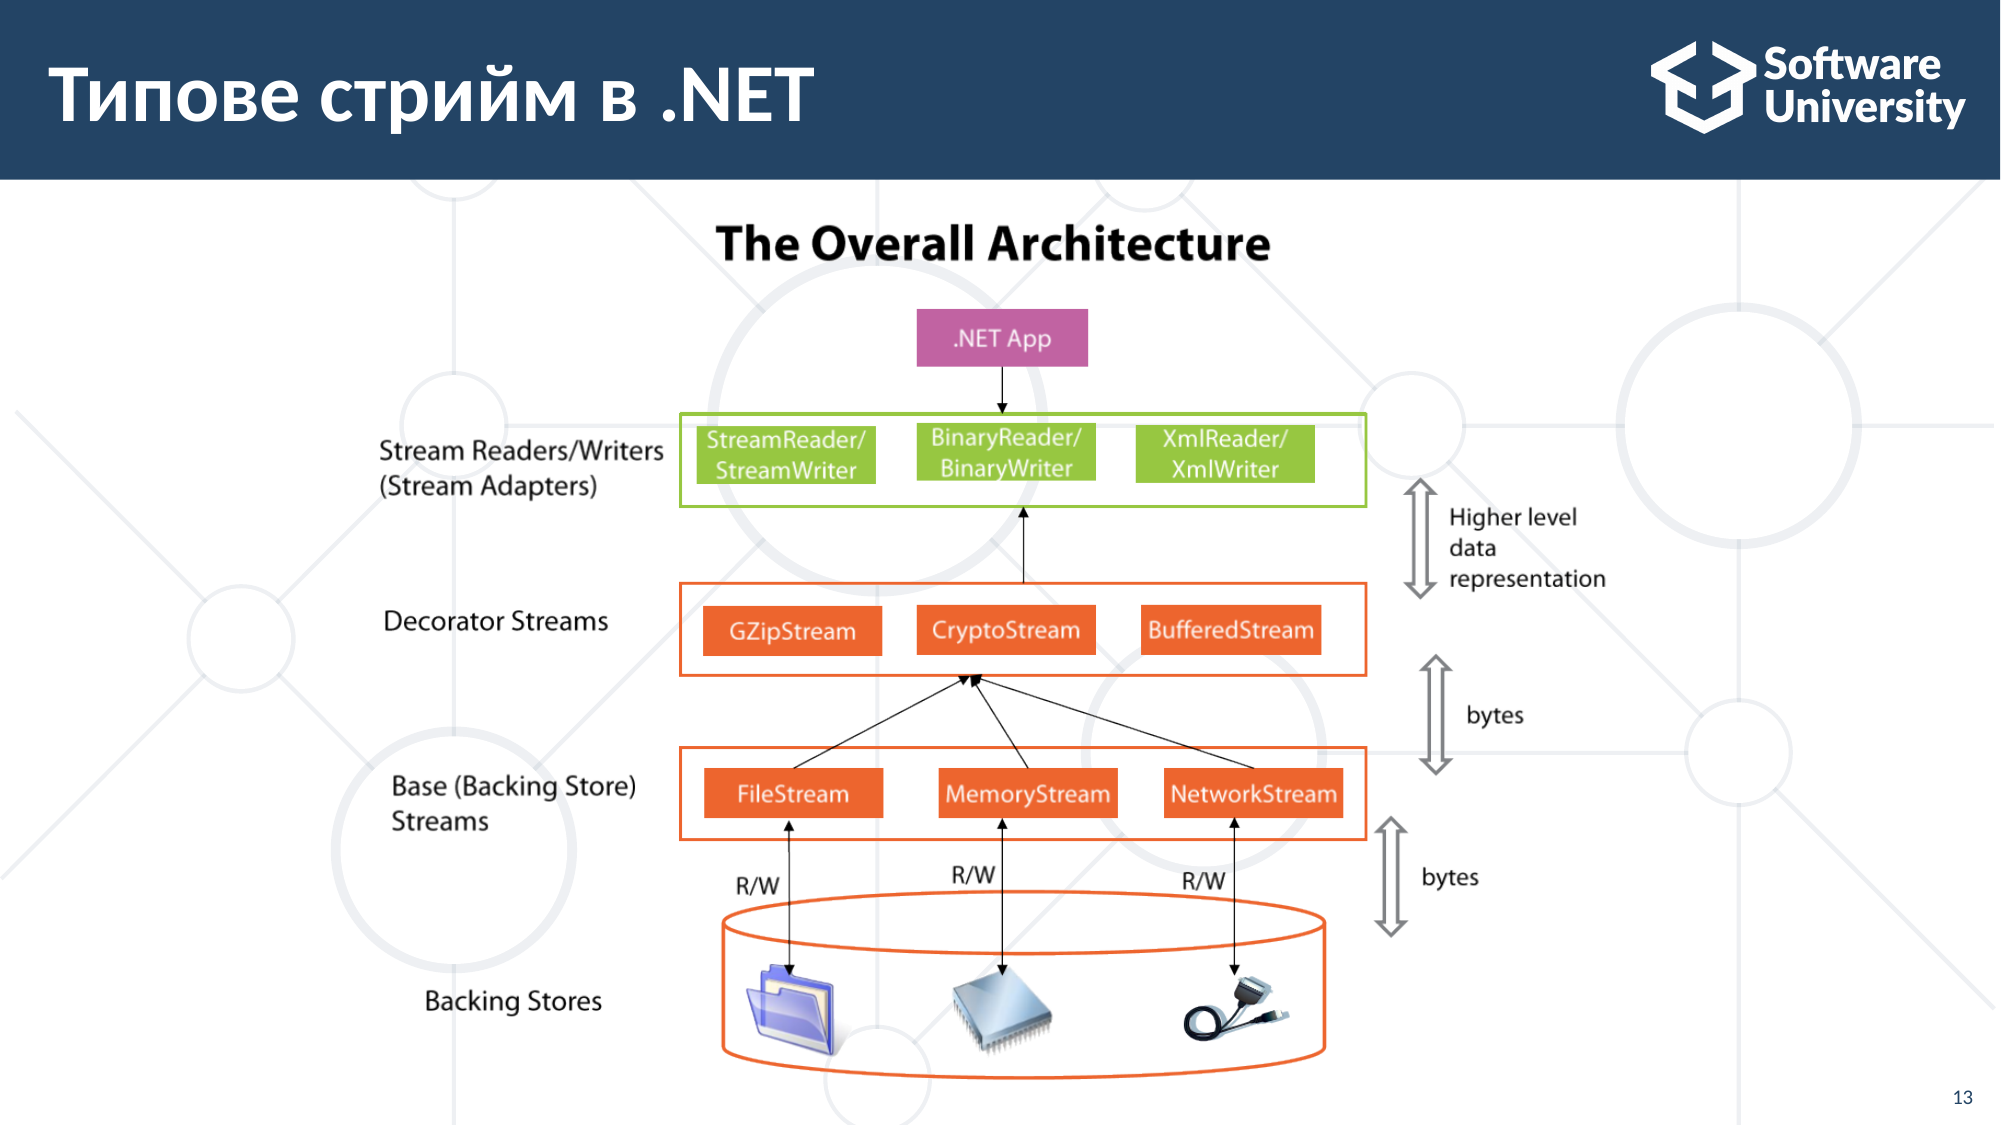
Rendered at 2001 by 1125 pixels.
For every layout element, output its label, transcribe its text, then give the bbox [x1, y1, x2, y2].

picture [367, 207, 1626, 1089]
picture [1651, 41, 1966, 134]
title Типове стрийм в .NET [31, 16, 1625, 162]
slide_number 13 [1927, 1067, 1989, 1117]
